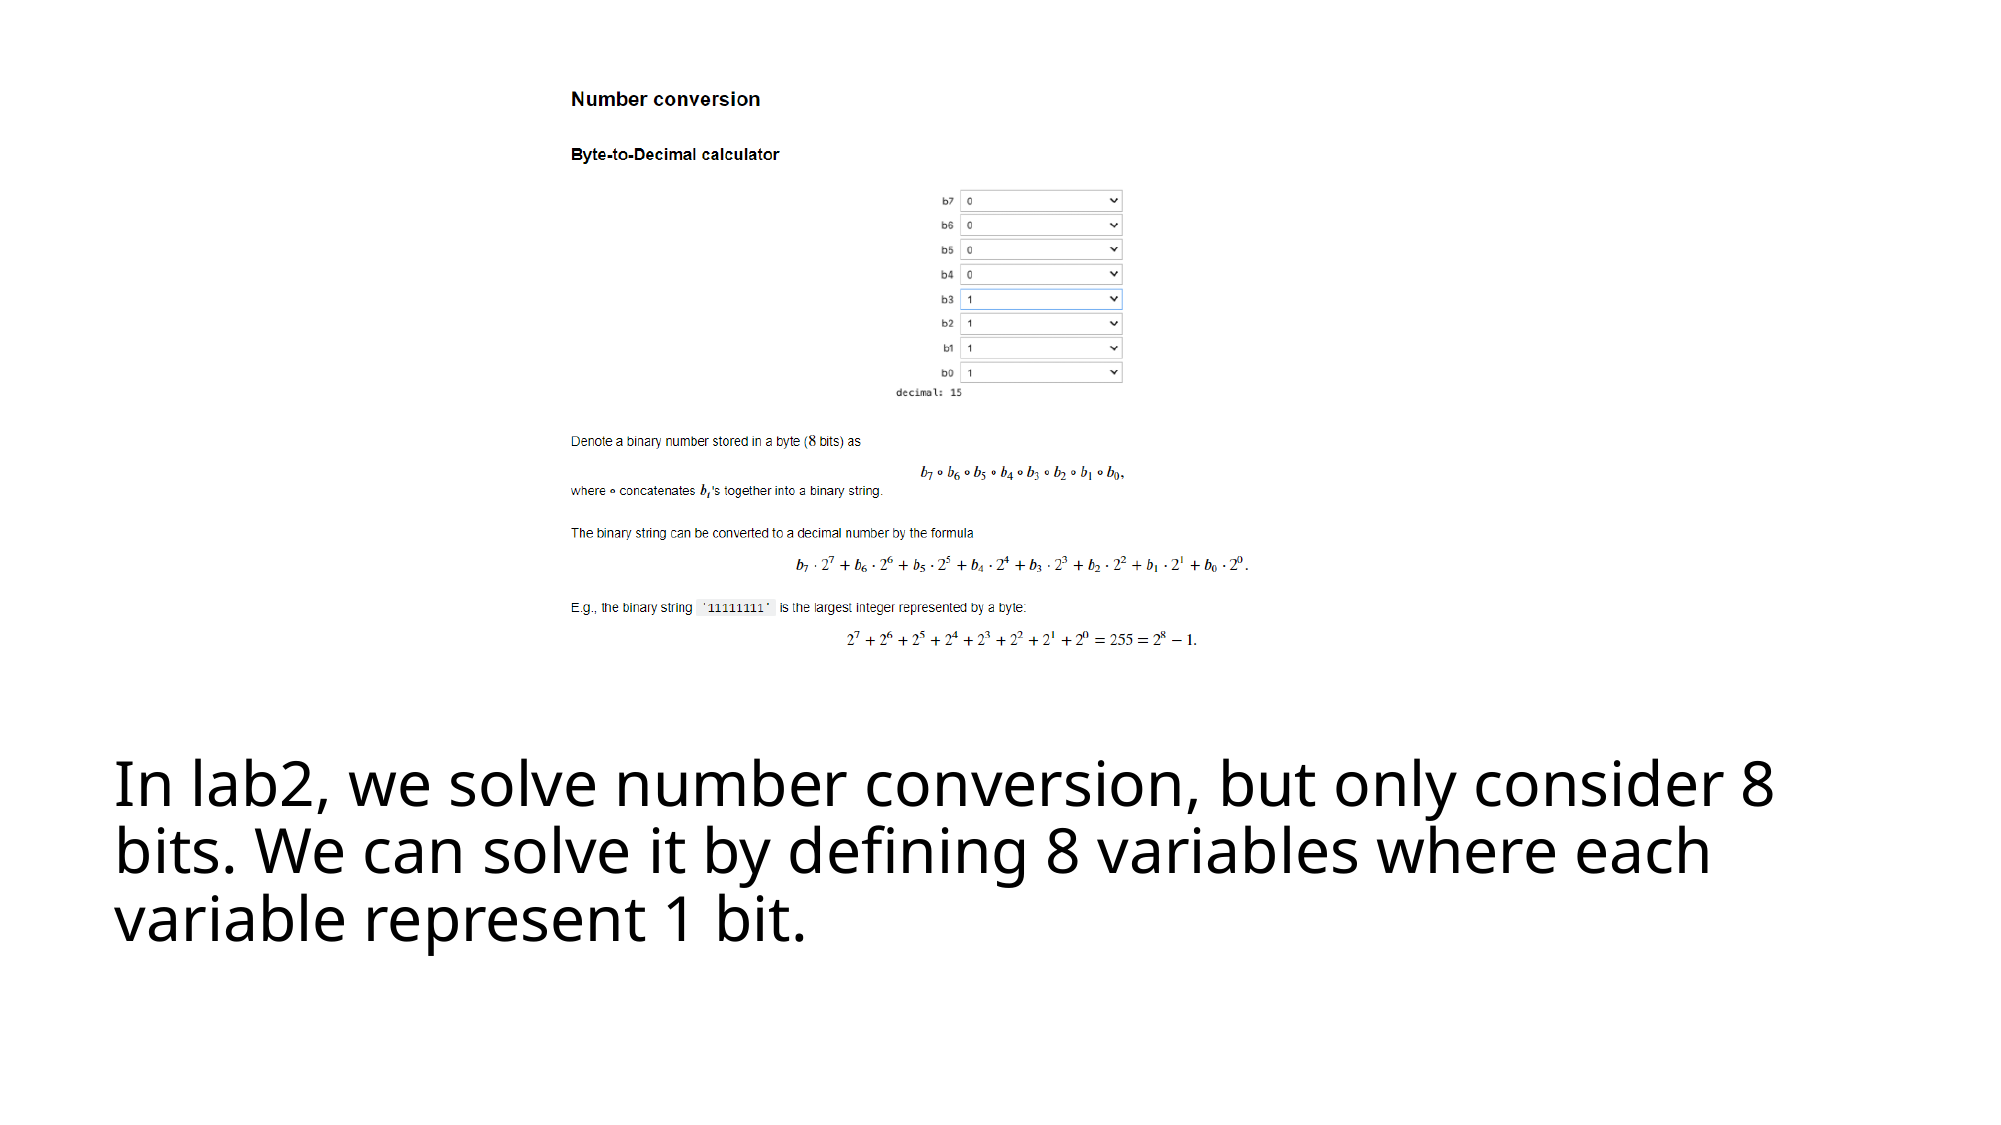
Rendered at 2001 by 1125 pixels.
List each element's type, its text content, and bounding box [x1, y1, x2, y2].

picture [516, 69, 1371, 660]
title In lab2, we solve number conversion, but only consider 8 bits. We can solve it by defining 8 variables where each variable represent 1 bit. [99, 744, 1825, 963]
